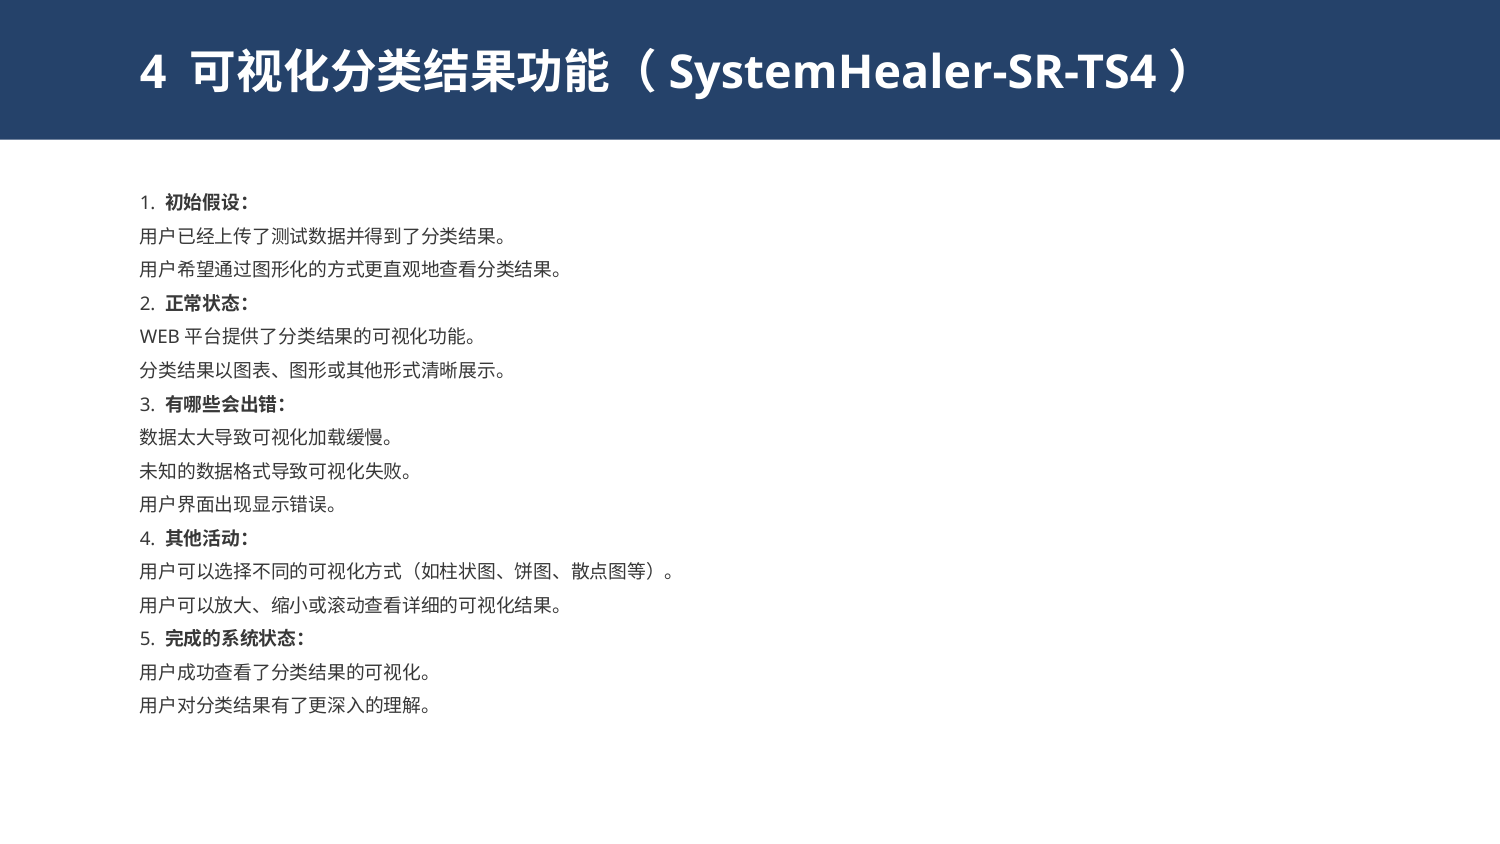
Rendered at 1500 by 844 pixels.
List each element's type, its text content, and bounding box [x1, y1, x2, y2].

text_box [0, 0, 1500, 140]
text_box 1. 初始假设： 用户已经上传了测试数据并得到了分类结果。 用户希望通过图形化的方式更直观地查看分类结果。 2. 正常状态： WEB平台提供了分类结果的可视化功能。 分类结果以图表、图形或其他形式清晰展示。 3. 有哪些会出错： 数据太大导致可视化加载缓慢。 未知的数据格式导致可视化失败。 用户界面出现显示错误。 4. 其他活动： 用户可以选择不同的可视化方式（如柱状图、饼图、散点图等）。 用户可以放大、缩小或滚动查看详细的可视化结果。 5. 完成的系统状态： 用户成功查看了分类结果的可视化。 用户对分类结果有了更深入的理解。 [125, 172, 1391, 753]
text_box 4 可视化分类结果功能（SystemHealer-SR-TS4） [125, 24, 1406, 116]
